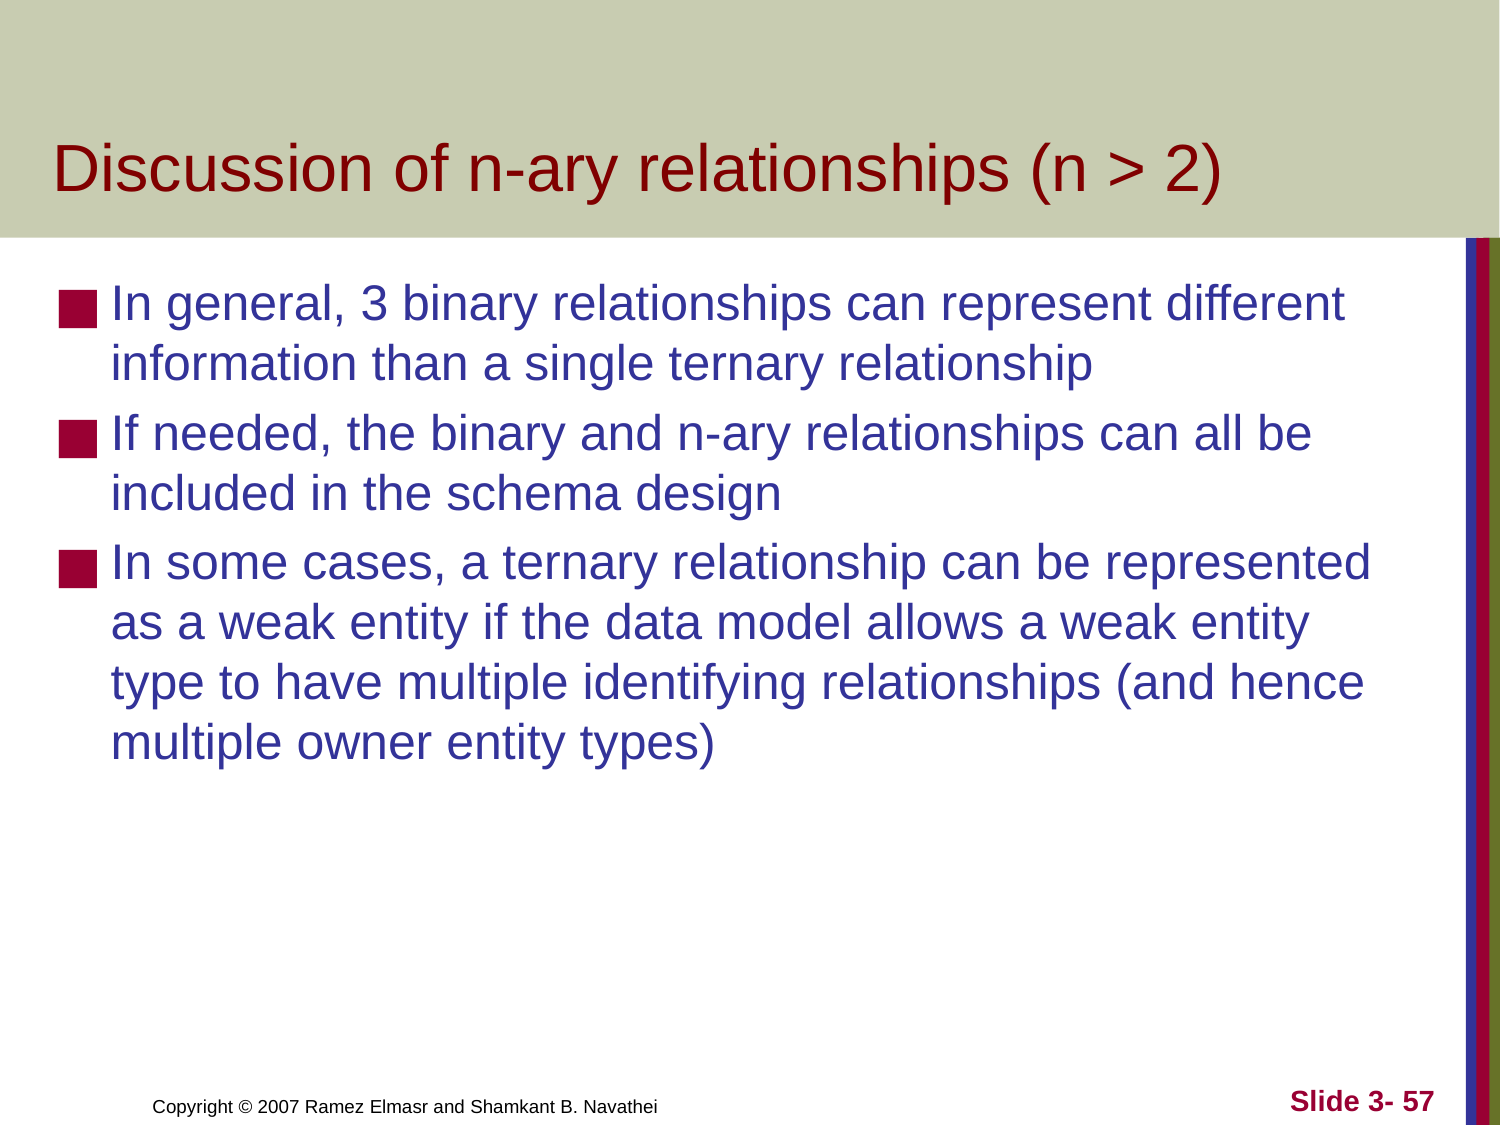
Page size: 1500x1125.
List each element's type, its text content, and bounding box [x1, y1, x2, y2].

title Discussion of n-ary relationships (n > 2) [37, 49, 1317, 213]
text_box Slide 3- 57 [1137, 1049, 1450, 1125]
list In general, 3 binary relationships can represent different information than a single ternary relationship If needed, the binary and n-ary relationships can all be included in the schema design In some cases, a ternary relationship can be represented as a weak entity if the data model allows a weak entity type to have multiple identifying relationships (and hence multiple owner entity types) [39, 262, 1400, 1013]
